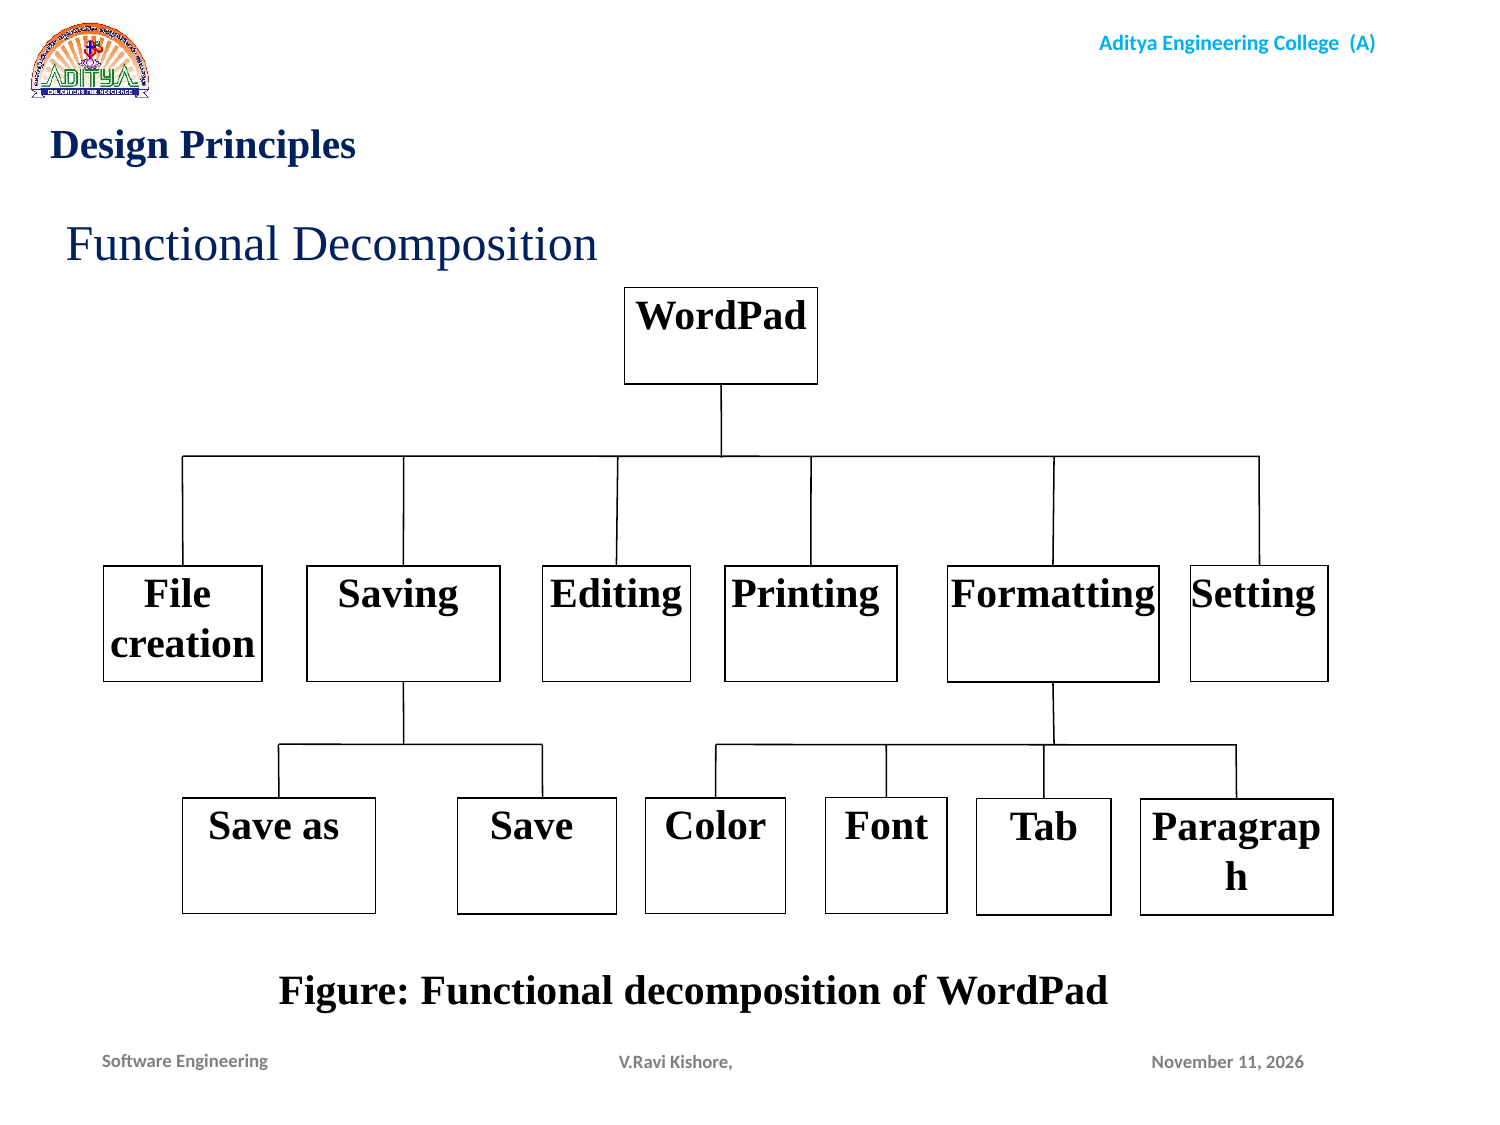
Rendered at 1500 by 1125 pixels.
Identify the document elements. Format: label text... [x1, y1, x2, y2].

footer V.Ravi Kishore, [509, 1042, 847, 1092]
list Functional Decomposition [50, 210, 1401, 1000]
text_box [87, 287, 1363, 1042]
title Design Principles [24, 70, 1375, 225]
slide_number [1136, 1031, 1396, 1092]
picture [29, 22, 150, 70]
